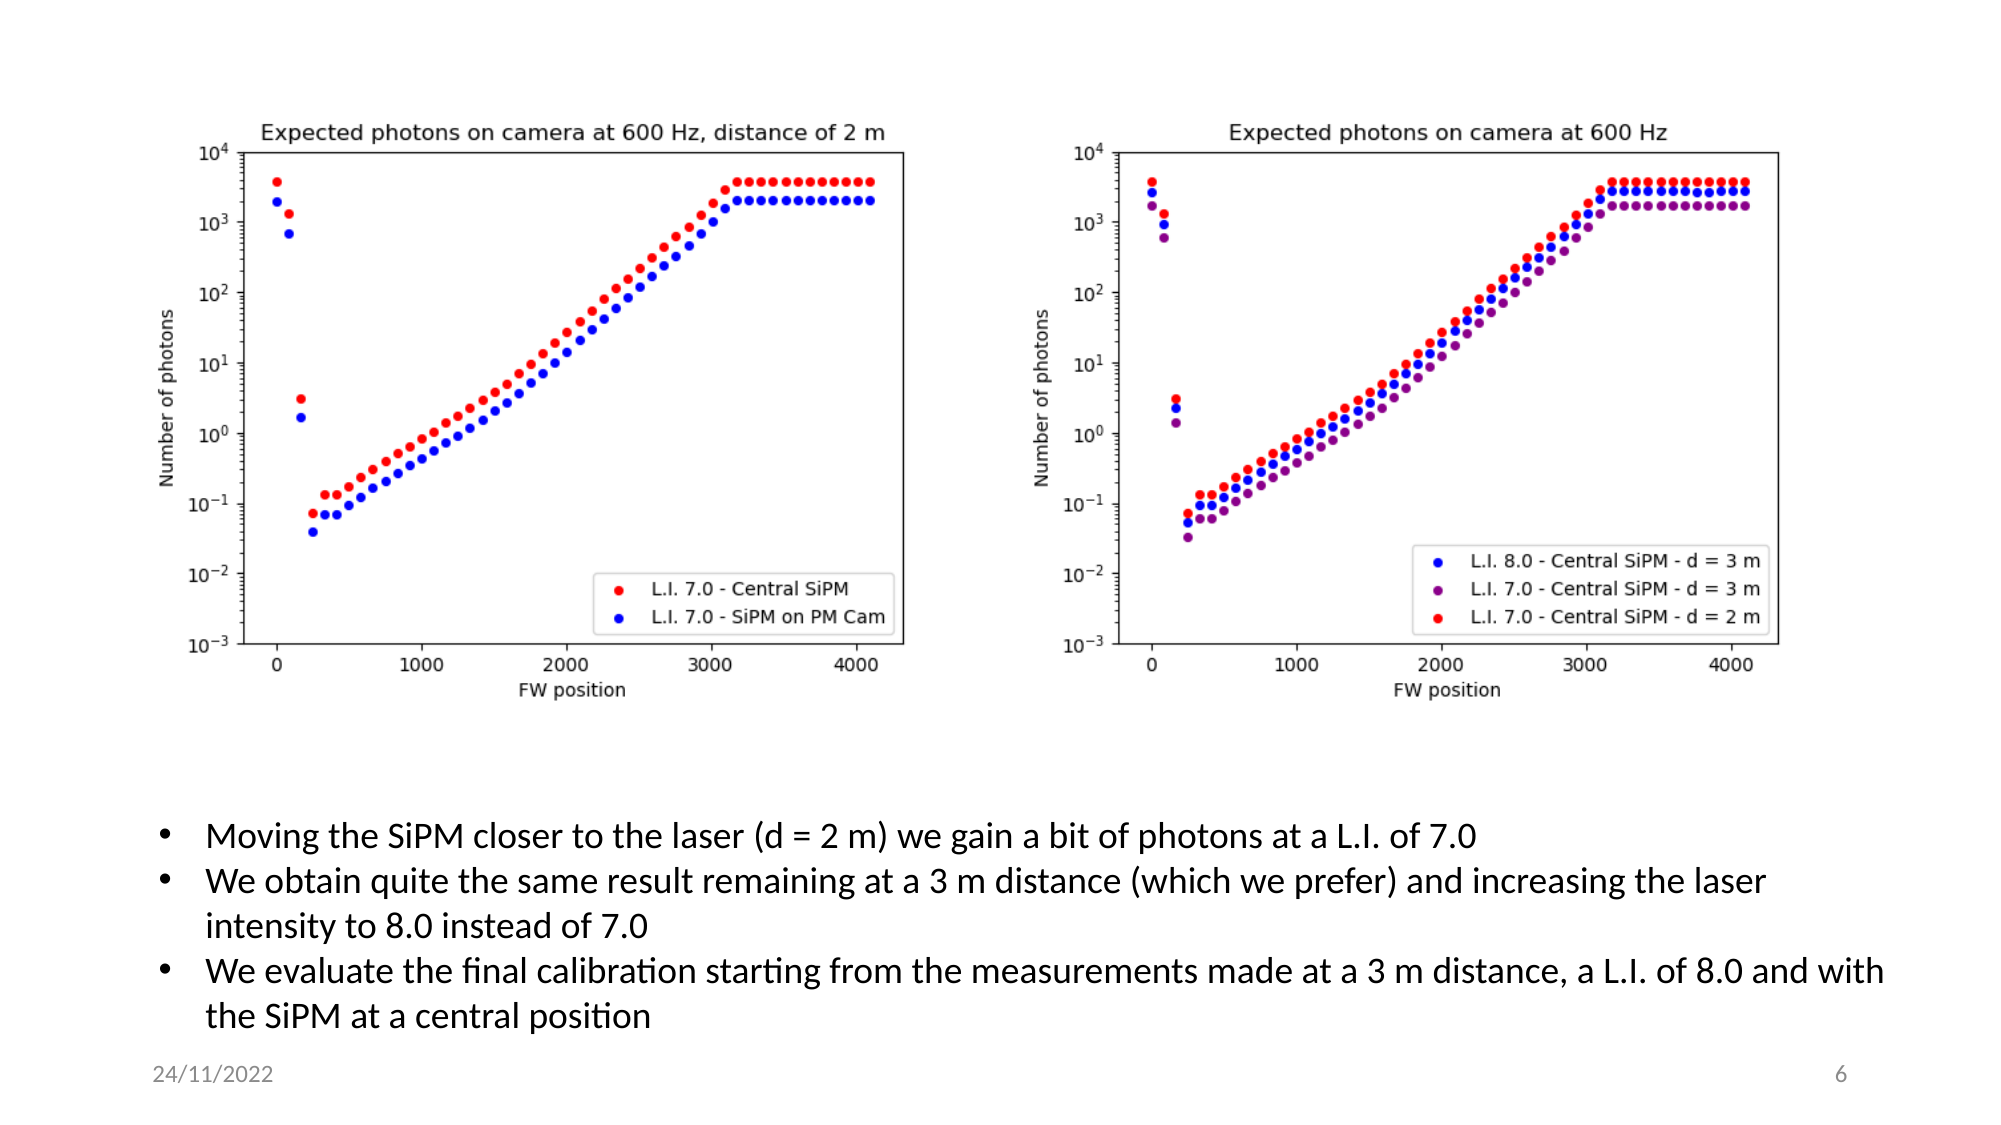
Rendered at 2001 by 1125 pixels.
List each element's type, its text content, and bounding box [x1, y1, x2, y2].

slide_number 6 [1412, 1042, 1863, 1103]
text_box Moving the SiPM closer to the laser (d = 2 m) we gain a bit of photons at a L.I. of 7.0 We obtain quite the same result remaining at a 3 m distance (which we prefer) and increasing the laser intensity to 8.0 instead of 7.0 We evaluate the final calibration starting from the measurements made at a 3 m distance, a L.I. of 8.0 and with the SiPM at a central position [143, 803, 1918, 1044]
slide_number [137, 1042, 588, 1103]
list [137, 75, 988, 714]
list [1012, 75, 1863, 714]
